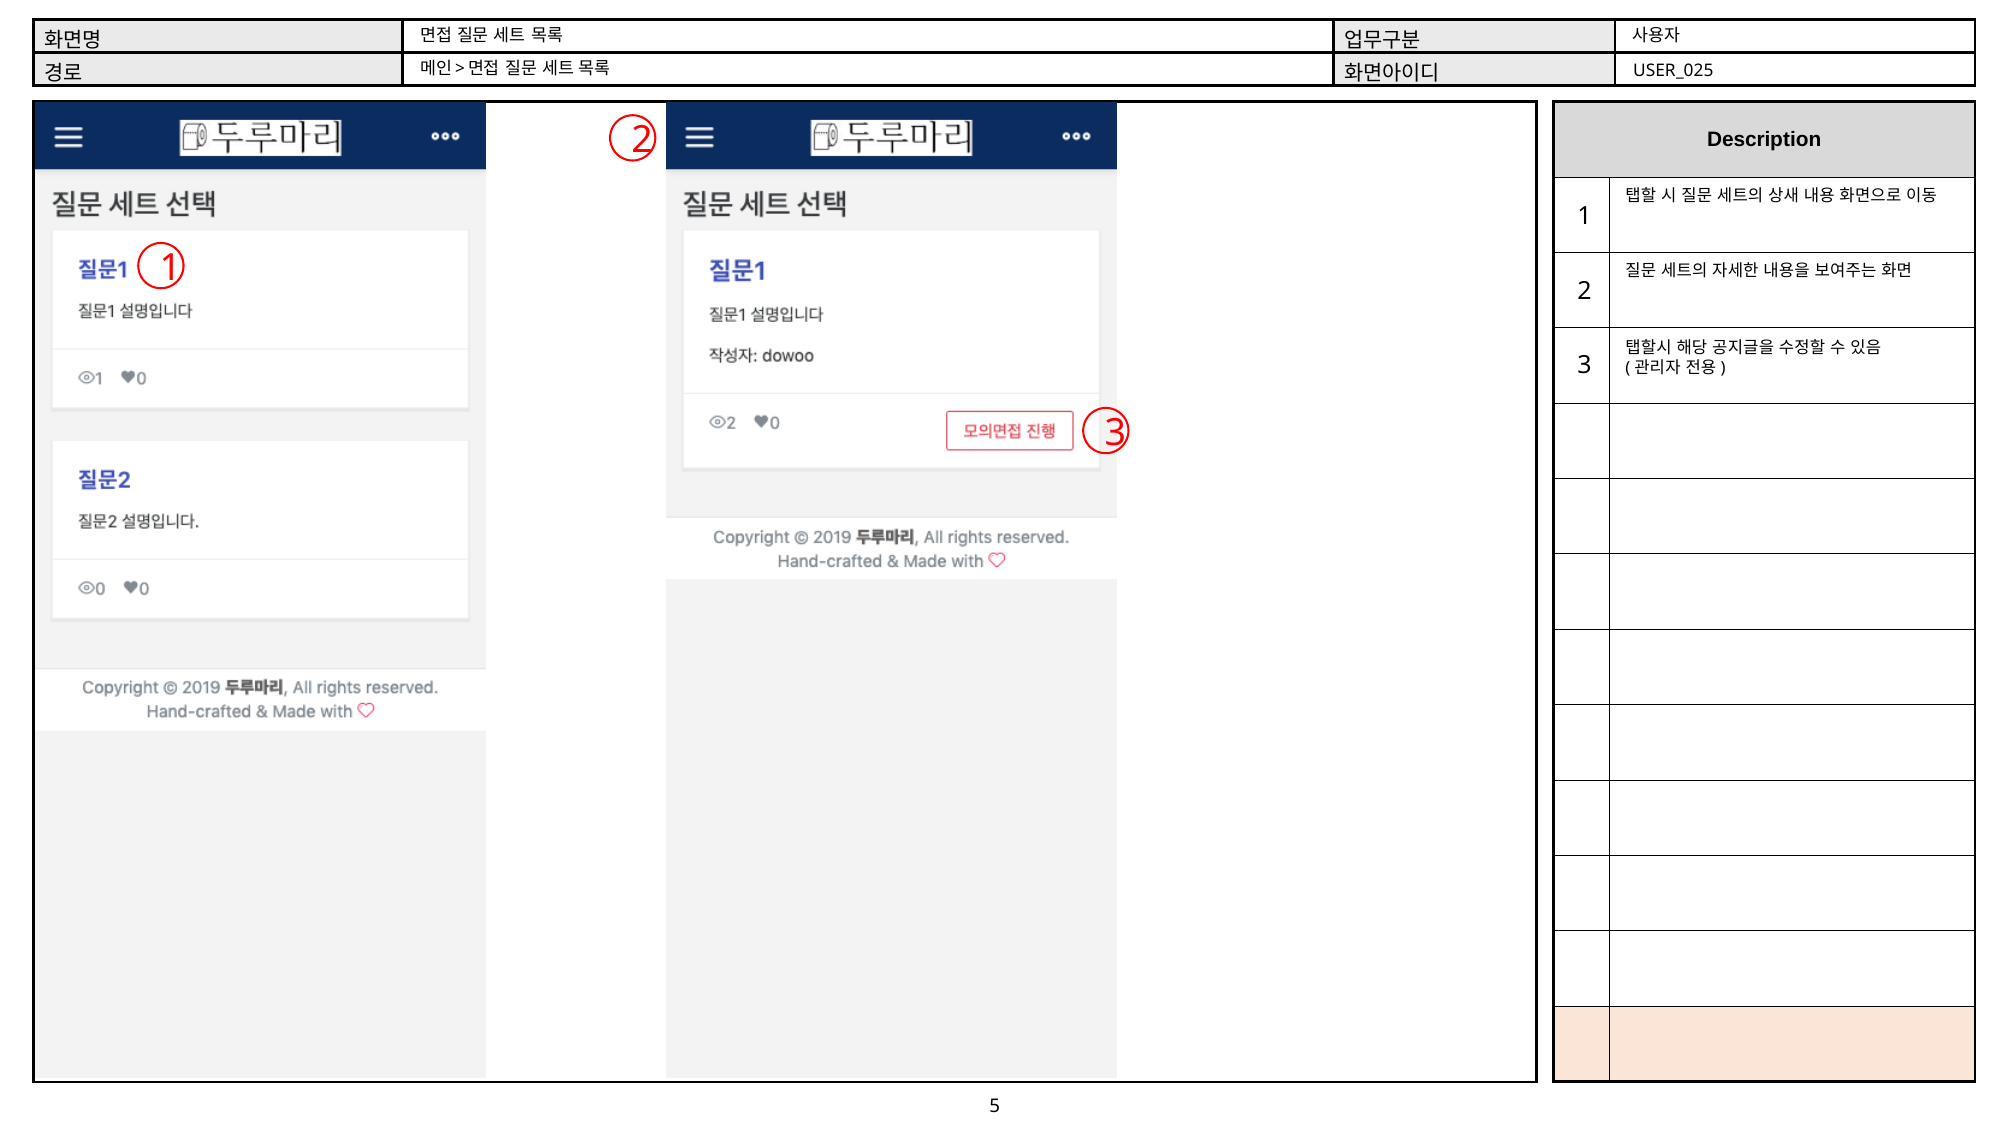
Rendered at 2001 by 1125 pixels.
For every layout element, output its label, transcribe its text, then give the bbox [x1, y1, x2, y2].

text_box 2 [609, 114, 657, 162]
list 사용자 [1617, 19, 1975, 54]
picture [666, 102, 1117, 1078]
text_box 3 [1117, 409, 1130, 452]
list 면접 질문 세트 목록 [404, 19, 1331, 52]
list 메인>면접 질문 세트 목록 [404, 52, 1331, 86]
text_box 3 [1562, 340, 1602, 386]
text_box 탭할 시 질문 세트의 상새 내용 화면으로 이동 [1610, 177, 1959, 213]
picture [35, 102, 486, 1078]
text_box 2 [1562, 267, 1602, 312]
text_box 탭할시 해당 공지글을 수정할 수 있음 (관리자 전용) [1610, 329, 1959, 384]
text_box 1 [1562, 192, 1602, 237]
list USER_025 [1618, 53, 1976, 88]
text_box 질문 세트의 자세한 내용을 보여주는 화면 [1610, 252, 1959, 287]
